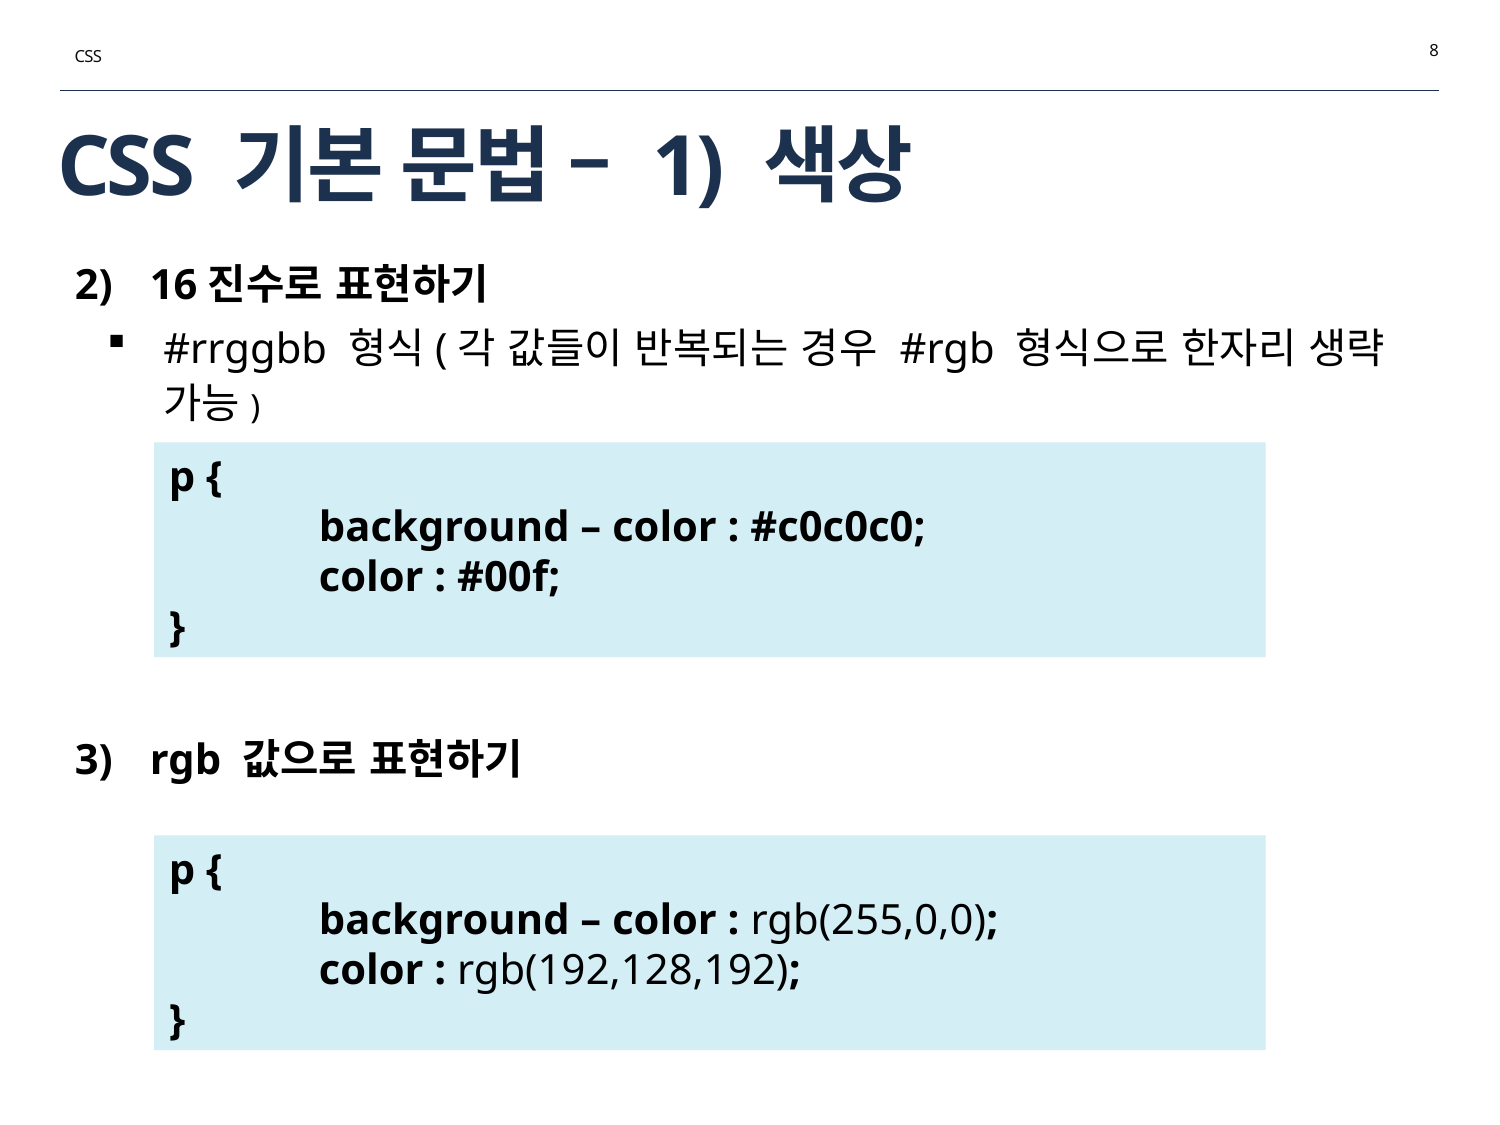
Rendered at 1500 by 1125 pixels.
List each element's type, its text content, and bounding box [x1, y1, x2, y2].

title CSS 기본 문법 – 1) 색상 [42, 114, 1432, 211]
text_box CSS [59, 38, 320, 74]
text_box 16진수로 표현하기 #rrggbb 형식(각 값들이 반복되는 경우 #rgb 형식으로 한자리 생략 가능) rgb 값으로 표현하기 [59, 250, 1432, 1069]
text_box 8 [1193, 32, 1454, 70]
text_box p { background – color : #c0c0c0; color : #00f; } [154, 442, 1266, 658]
text_box p { background – color : rgb(255,0,0); color : rgb(192,128,192); } [154, 835, 1266, 1051]
